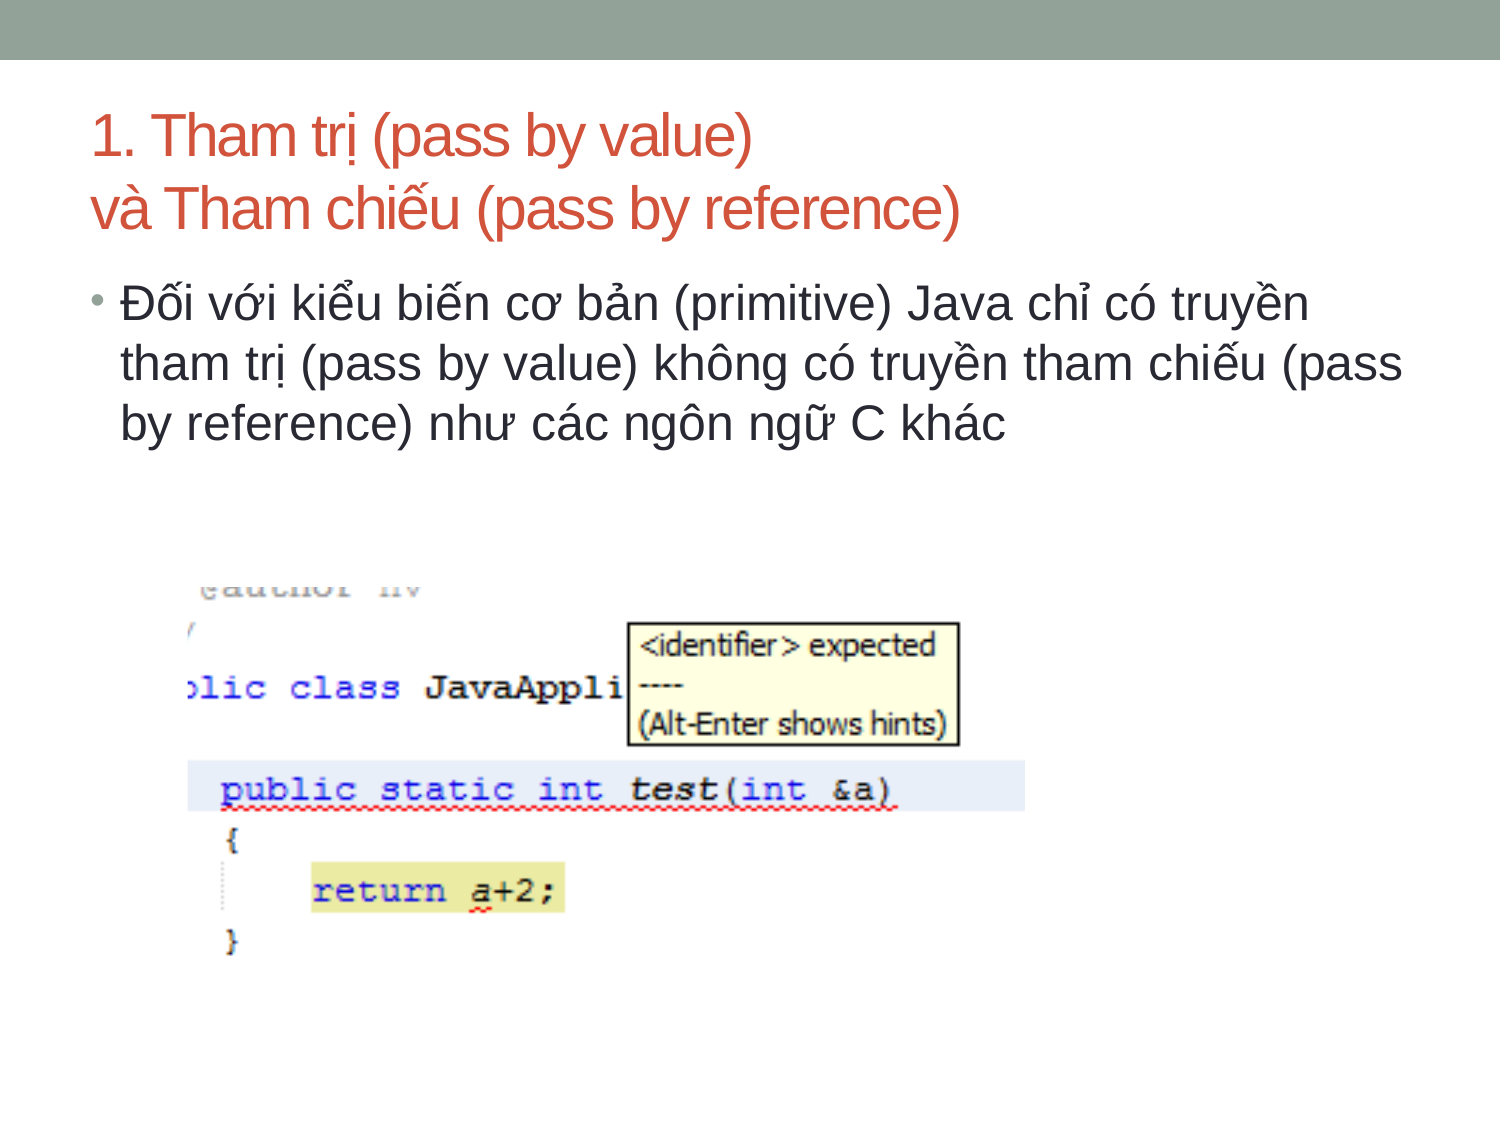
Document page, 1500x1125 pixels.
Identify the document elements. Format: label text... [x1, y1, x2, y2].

list Đối với kiểu biến cơ bản (primitive) Java chỉ có truyền tham trị (pass by value) không có truyền tham chiếu (pass by reference) như các ngôn ngữ C khác [75, 262, 1425, 1063]
picture [187, 587, 1026, 971]
title 1. Tham trị (pass by value) và Tham chiếu (pass by reference) [75, 87, 1425, 250]
